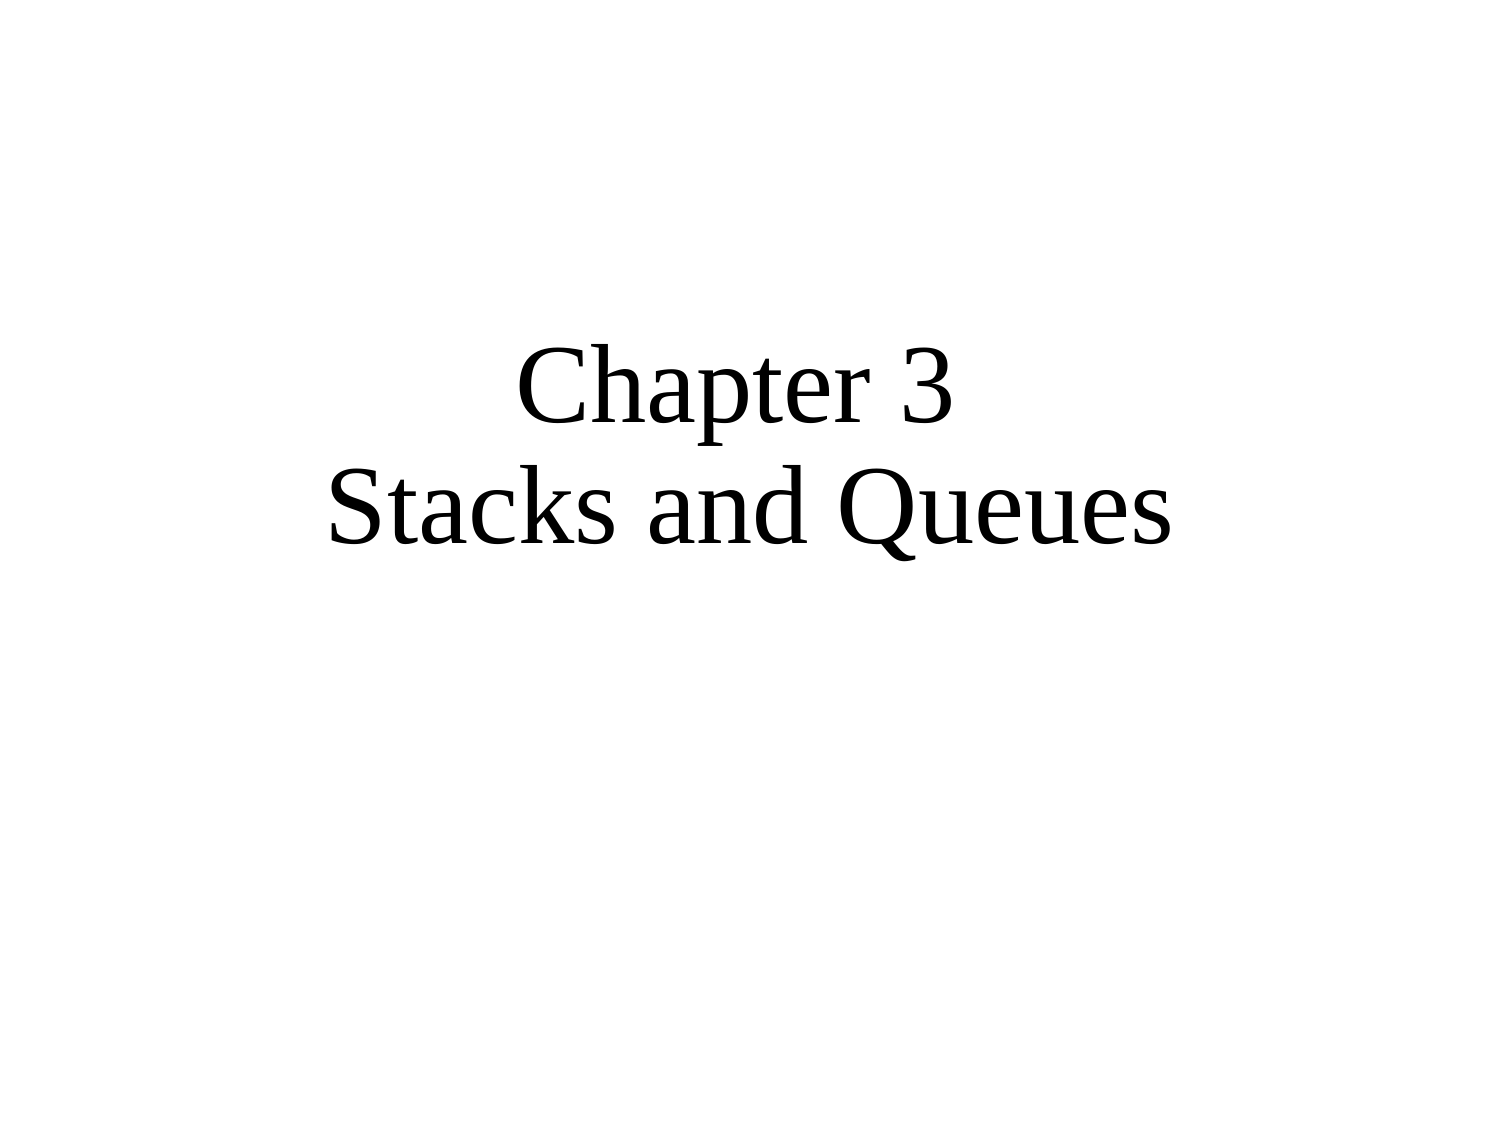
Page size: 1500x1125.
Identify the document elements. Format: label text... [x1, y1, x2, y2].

title Chapter 3 Stacks and Queues [112, 184, 1388, 576]
